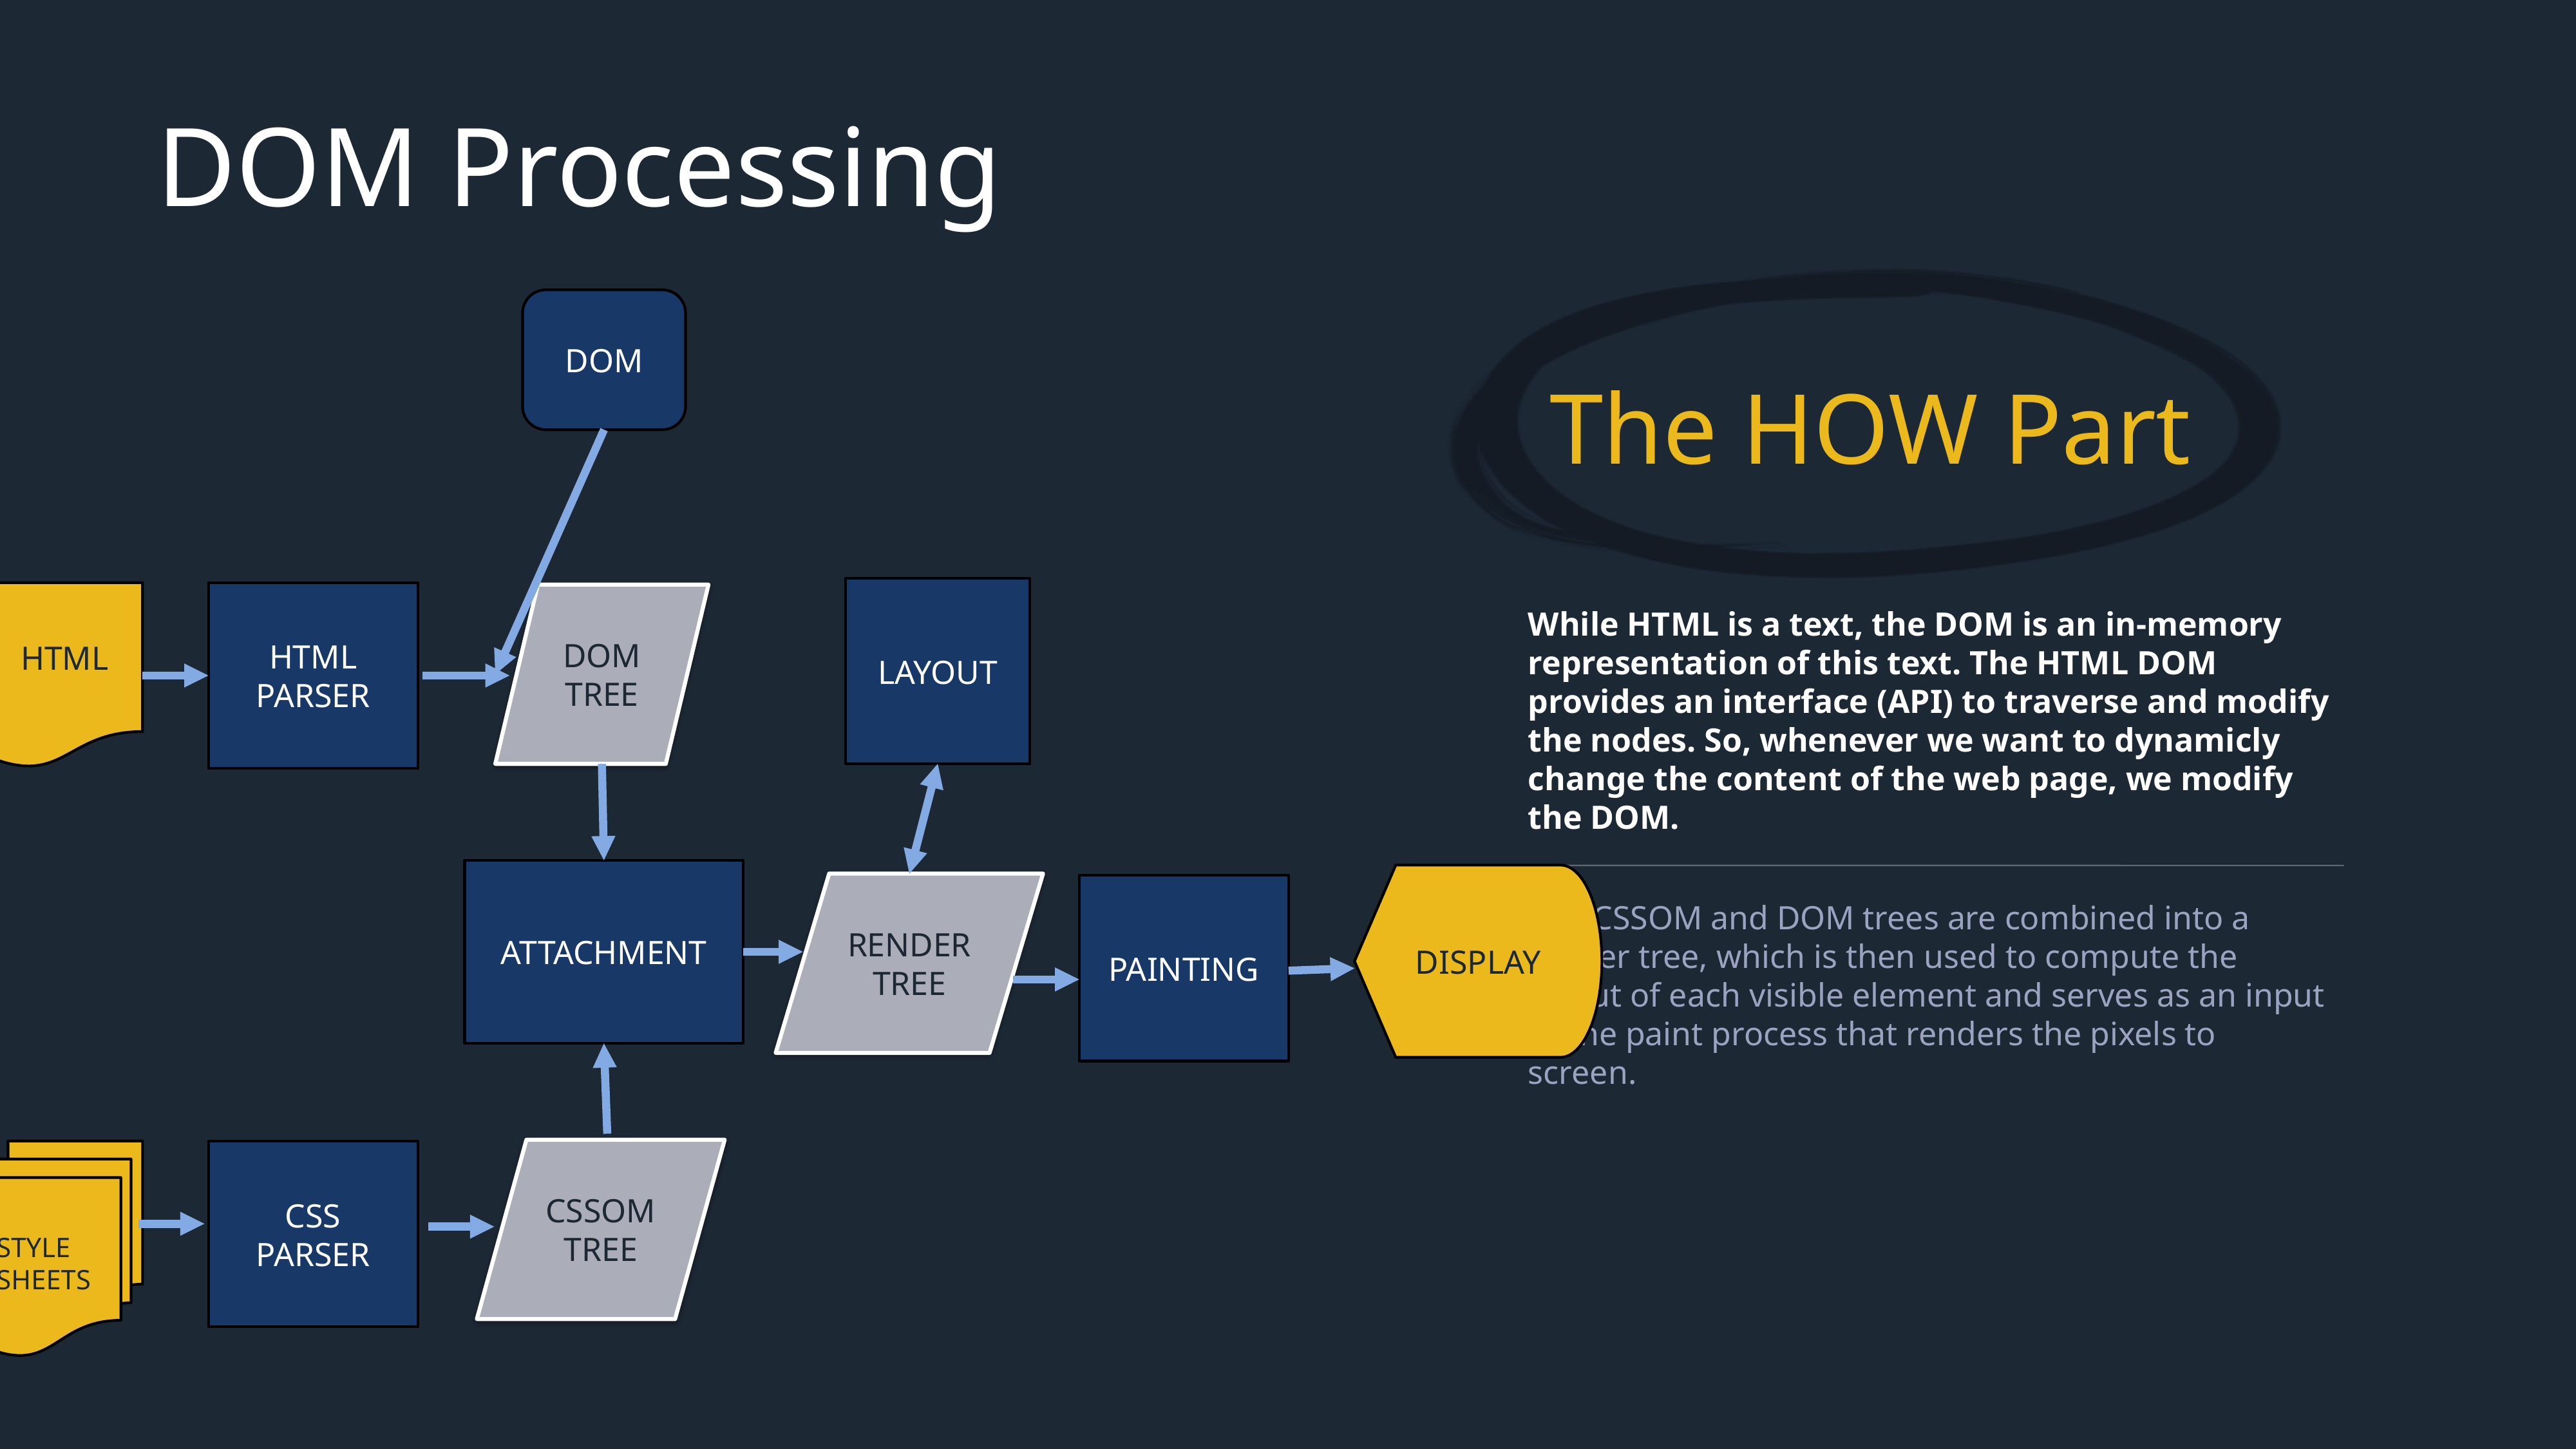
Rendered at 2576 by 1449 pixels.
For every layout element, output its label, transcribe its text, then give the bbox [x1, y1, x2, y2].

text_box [0, 289, 1602, 1356]
text_box DOM Processing [156, 97, 1002, 229]
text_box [1443, 261, 2344, 1216]
